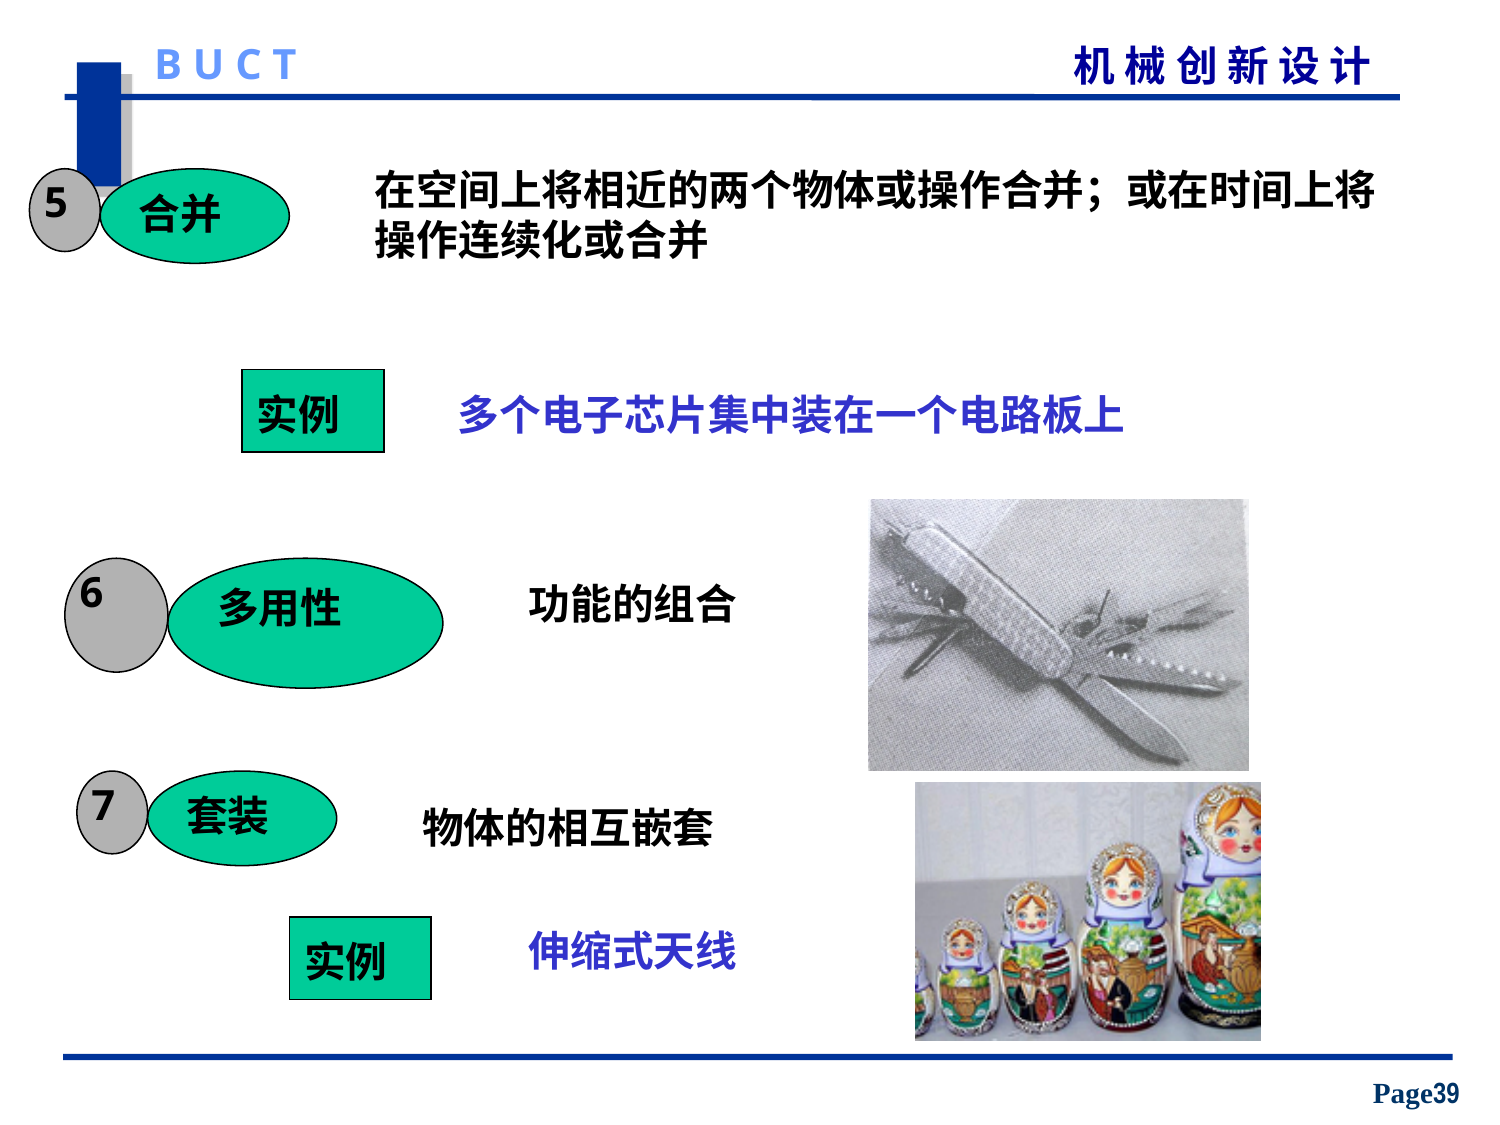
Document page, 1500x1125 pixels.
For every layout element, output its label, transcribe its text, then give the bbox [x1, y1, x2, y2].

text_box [241, 369, 385, 457]
text_box 功能的组合 [513, 570, 862, 636]
footer Page39 [1345, 1066, 1488, 1117]
picture [915, 782, 1262, 1041]
text_box 多个电子芯片集中装在一个电路板上 [442, 381, 1341, 446]
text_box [64, 557, 444, 689]
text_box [29, 168, 290, 264]
picture [867, 499, 1249, 772]
text_box 伸缩式天线 [513, 916, 909, 982]
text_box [76, 770, 337, 866]
text_box 物体的相互嵌套 [407, 794, 909, 860]
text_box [289, 916, 432, 1004]
text_box 在空间上将相近的两个物体或操作合并；或在时间上将操作连续化或合并 [360, 156, 1412, 272]
